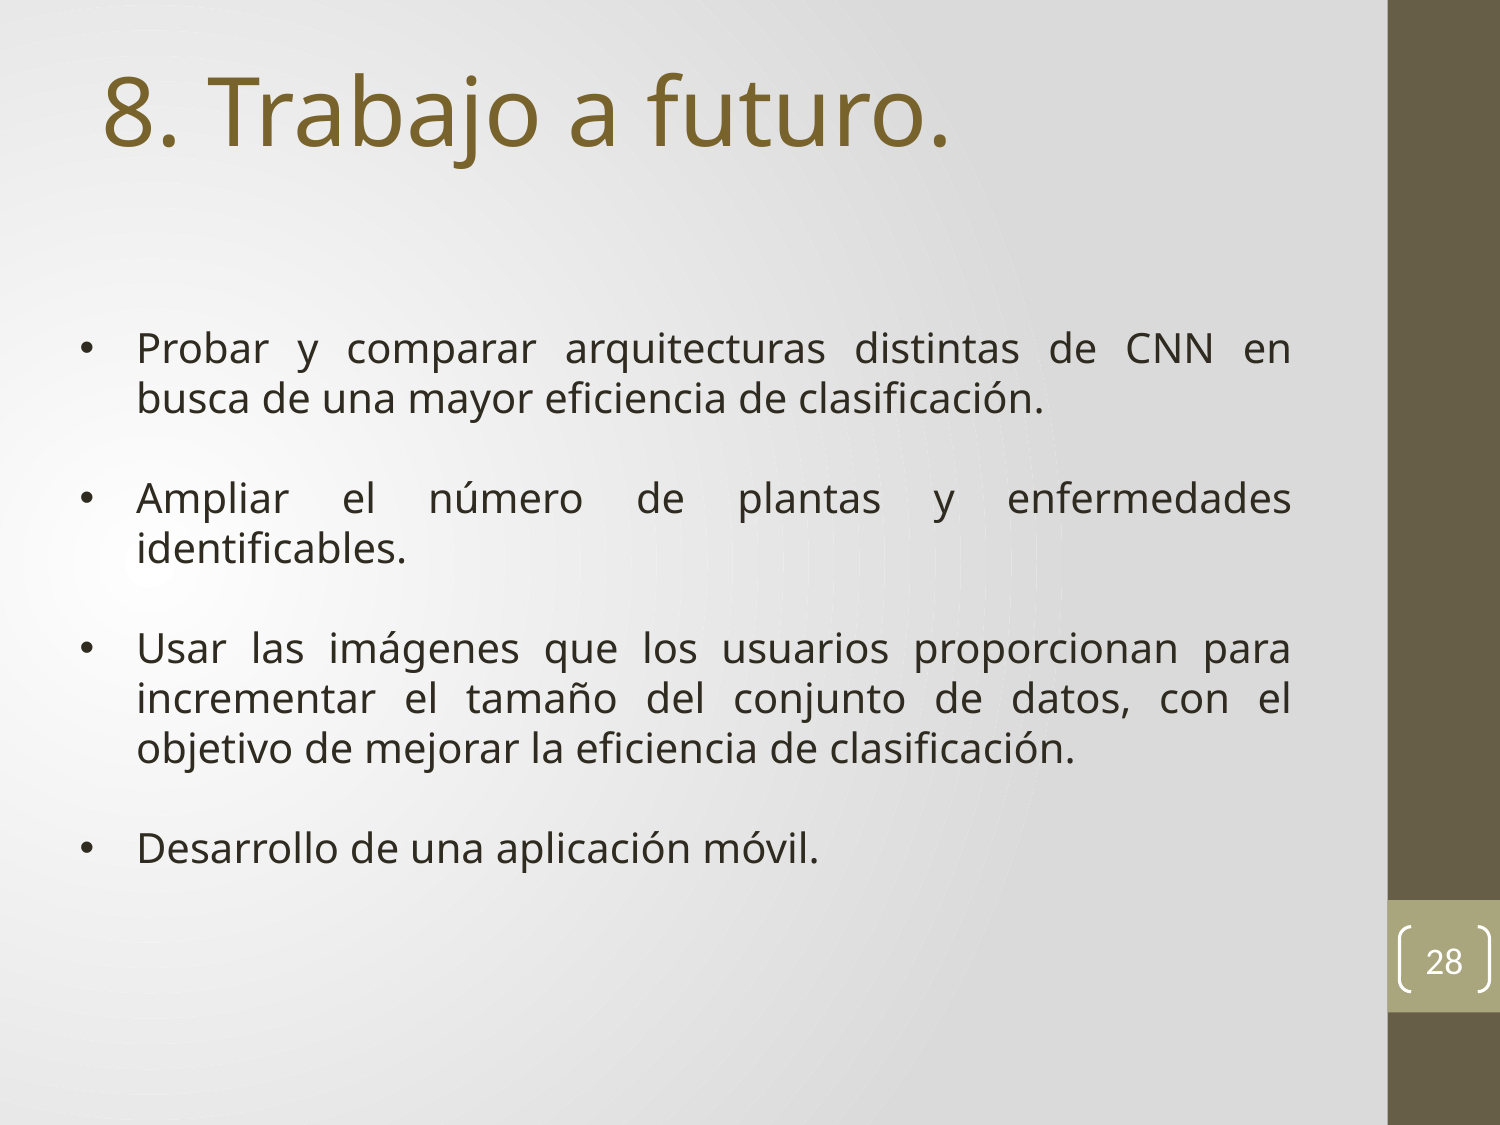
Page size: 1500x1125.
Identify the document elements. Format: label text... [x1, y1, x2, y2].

text_box Probar y comparar arquitecturas distintas de CNN en busca de una mayor eficiencia de clasificación. Ampliar el número de plantas y enfermedades identificables. Usar las imágenes que los usuarios proporcionan para incrementar el tamaño del conjunto de datos, con el objetivo de mejorar la eficiencia de clasificación. Desarrollo de una aplicación móvil. [64, 314, 1308, 930]
slide_number 28 [1397, 925, 1492, 994]
text_box 8. Trabajo a futuro. [78, 0, 1319, 173]
